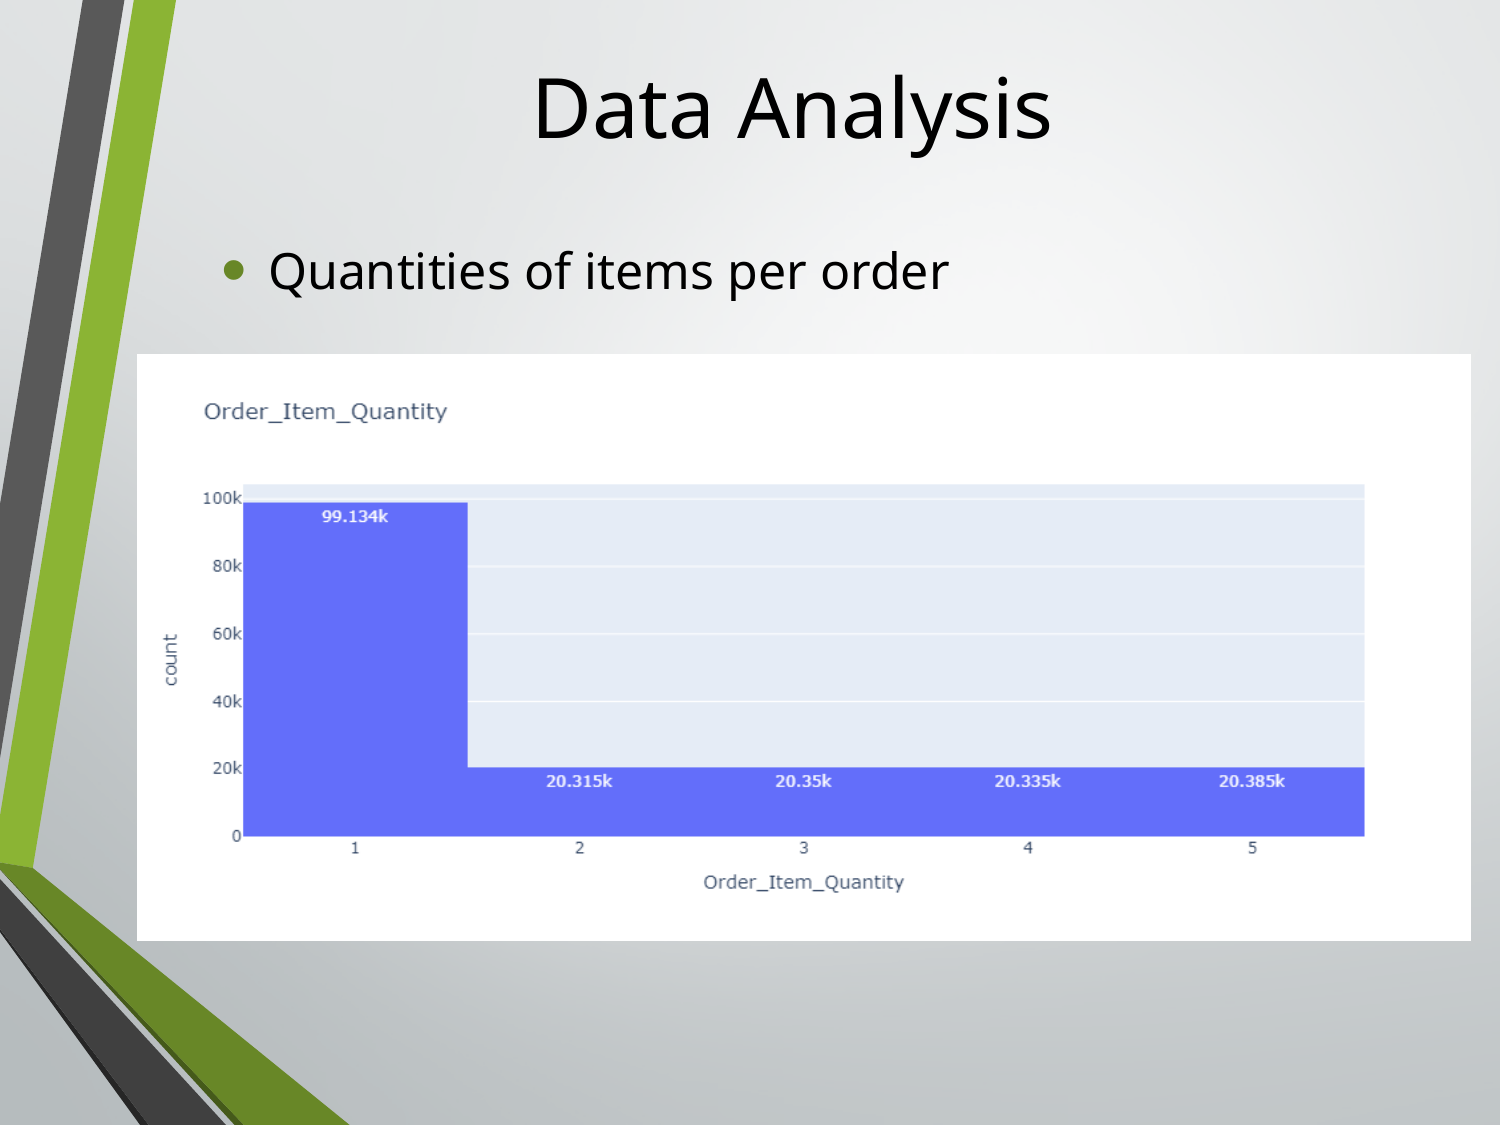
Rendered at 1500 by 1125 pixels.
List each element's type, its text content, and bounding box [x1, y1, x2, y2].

list Quantities of items per order [206, 202, 1471, 337]
title Data Analysis [161, 9, 1425, 203]
picture [137, 354, 1471, 942]
